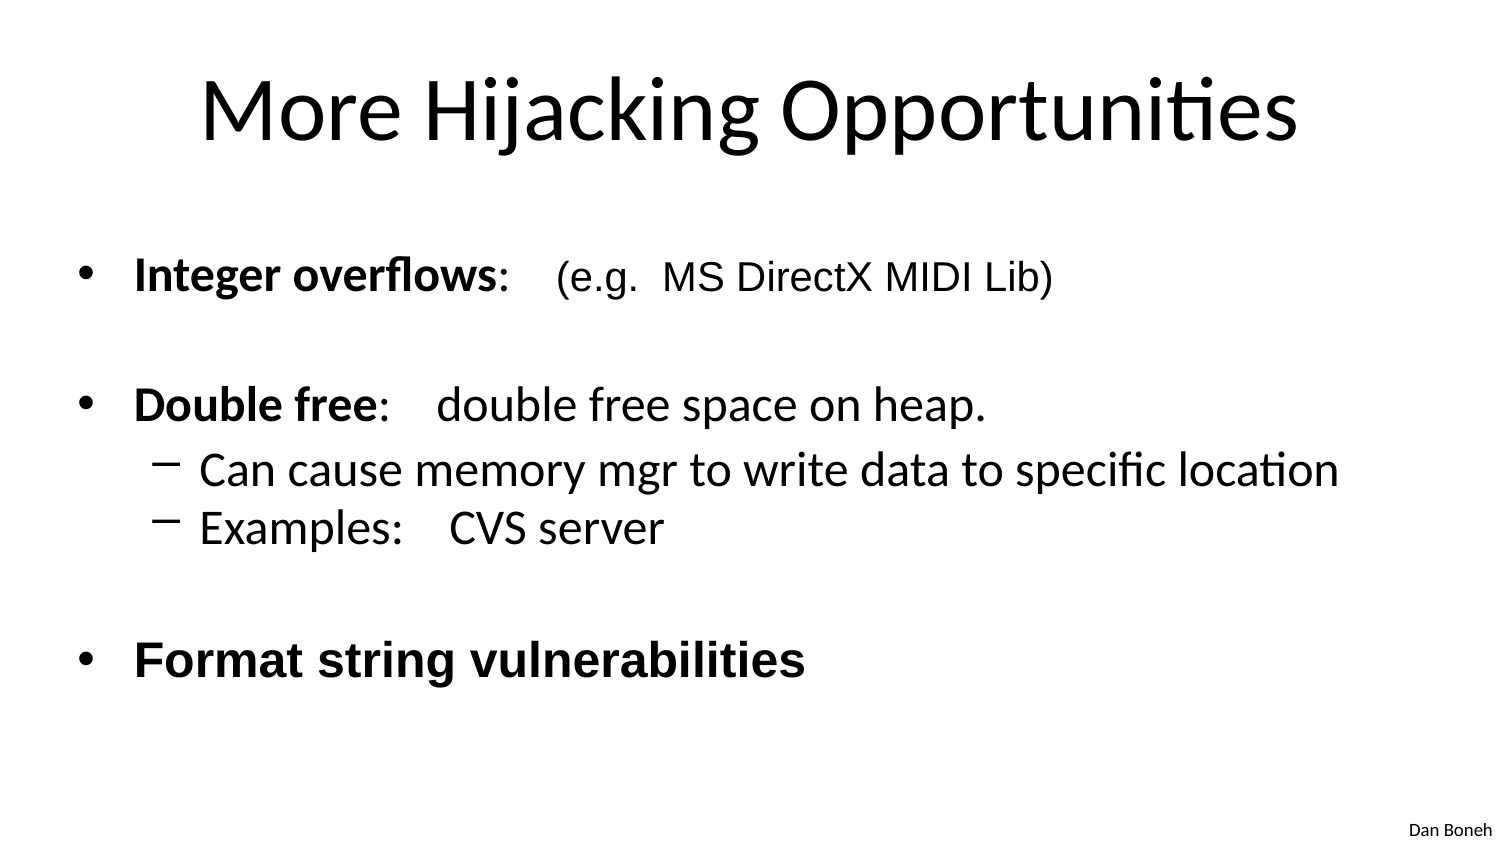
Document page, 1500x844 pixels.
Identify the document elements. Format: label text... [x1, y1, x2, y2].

title More Hijacking Opportunities [75, 33, 1425, 175]
list Integer overflows: (e.g. MS DirectX MIDI Lib) Double free: double free space on heap. Can cause memory mgr to write data to specific location Examples: CVS server Format string vulnerabilities [62, 234, 1463, 792]
